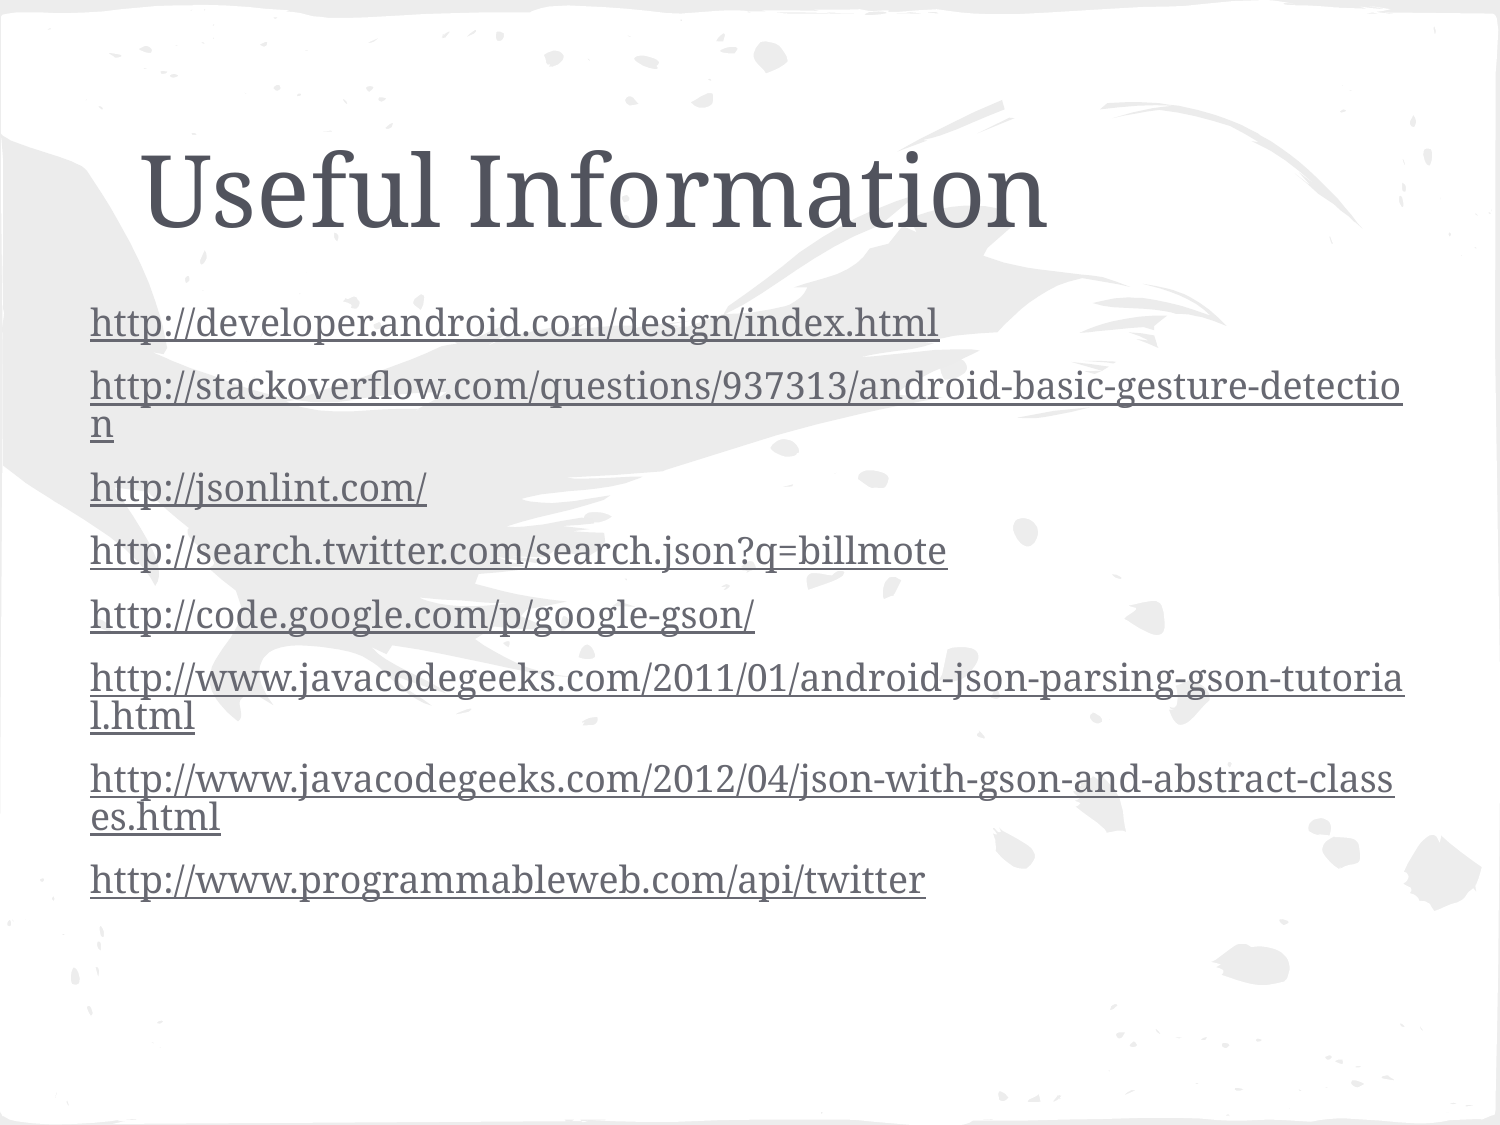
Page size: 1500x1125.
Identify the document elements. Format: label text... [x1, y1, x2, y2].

list http://developer.android.com/design/index.html http://stackoverflow.com/questions/937313/android-basic-gesture-detection http://jsonlint.com/ http://search.twitter.com/search.json?q=billmote http://code.google.com/p/google-gson/ http://www.javacodegeeks.com/2011/01/android-json-parsing-gson-tutorial.html http://www.javacodegeeks.com/2012/04/json-with-gson-and-abstract-classes.html http://www.programmableweb.com/api/twitter [75, 283, 1425, 952]
title Useful Information [75, 44, 1425, 263]
